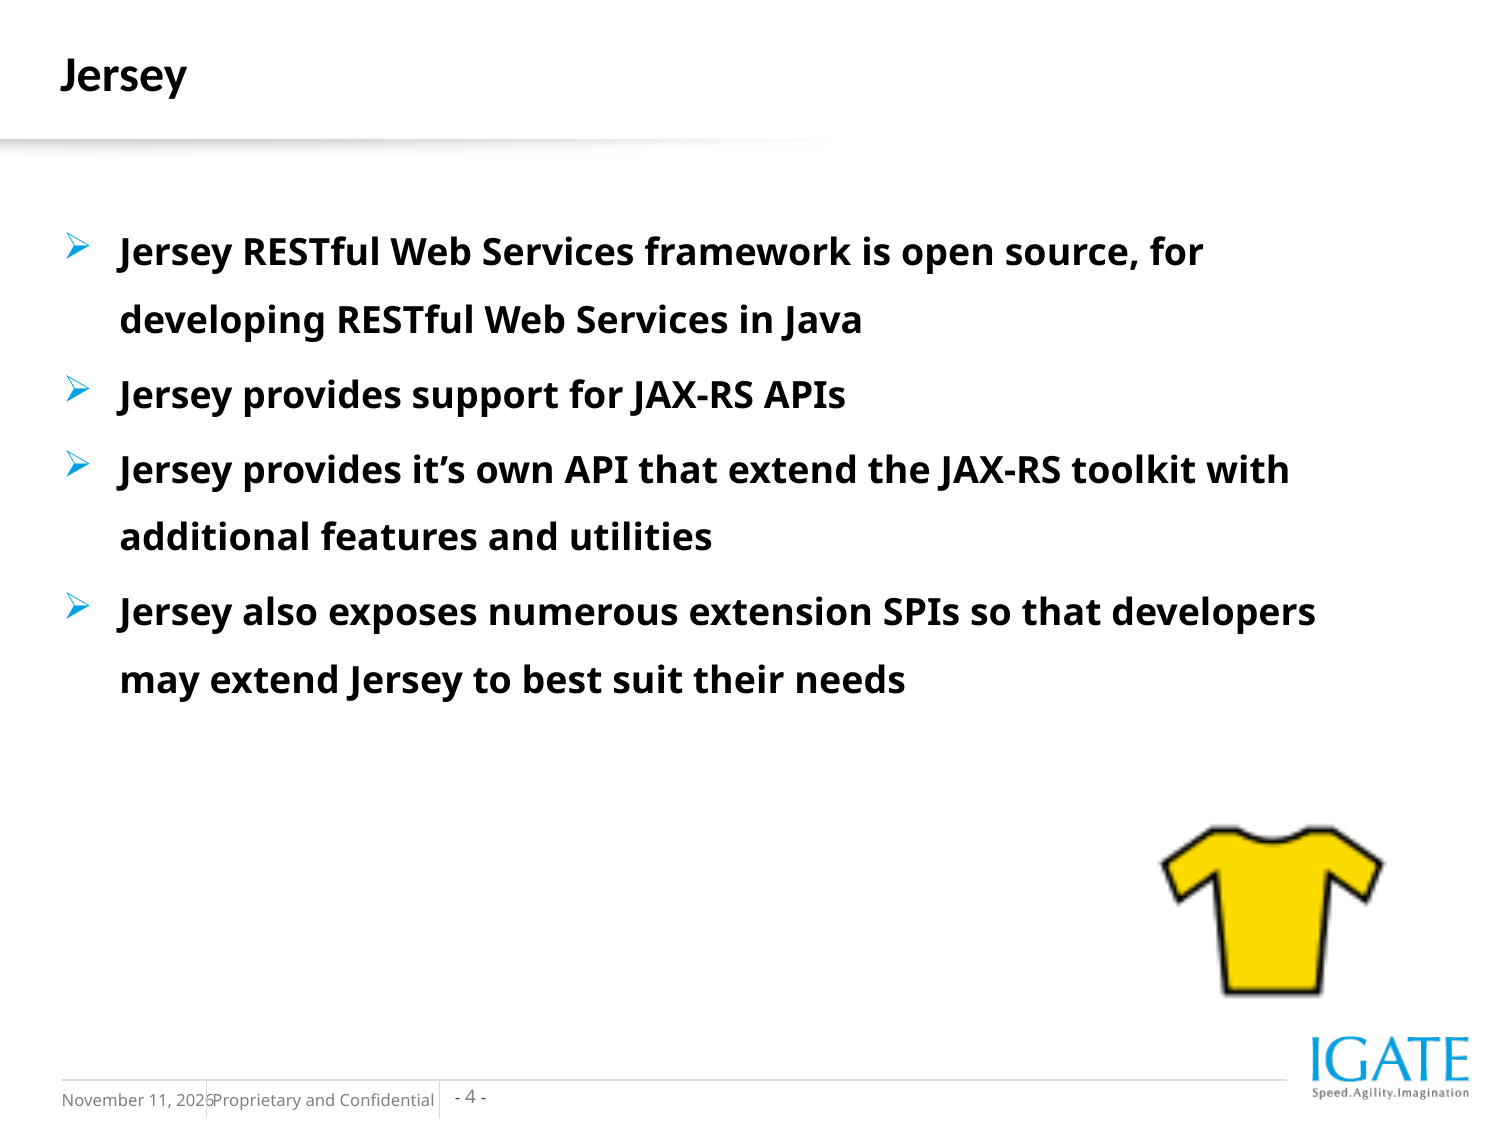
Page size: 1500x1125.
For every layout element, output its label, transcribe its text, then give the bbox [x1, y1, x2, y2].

picture [1304, 1028, 1475, 1105]
title Jersey [45, 0, 1396, 143]
picture [1156, 819, 1391, 1011]
list Jersey RESTful Web Services framework is open source, for developing RESTful Web Services in Java Jersey provides support for JAX-RS APIs Jersey provides it’s own API that extend the JAX-RS toolkit with additional features and utilities Jersey also exposes numerous extension SPIs so that developers may extend Jersey to best suit their needs [48, 198, 1399, 941]
picture [0, 112, 919, 174]
